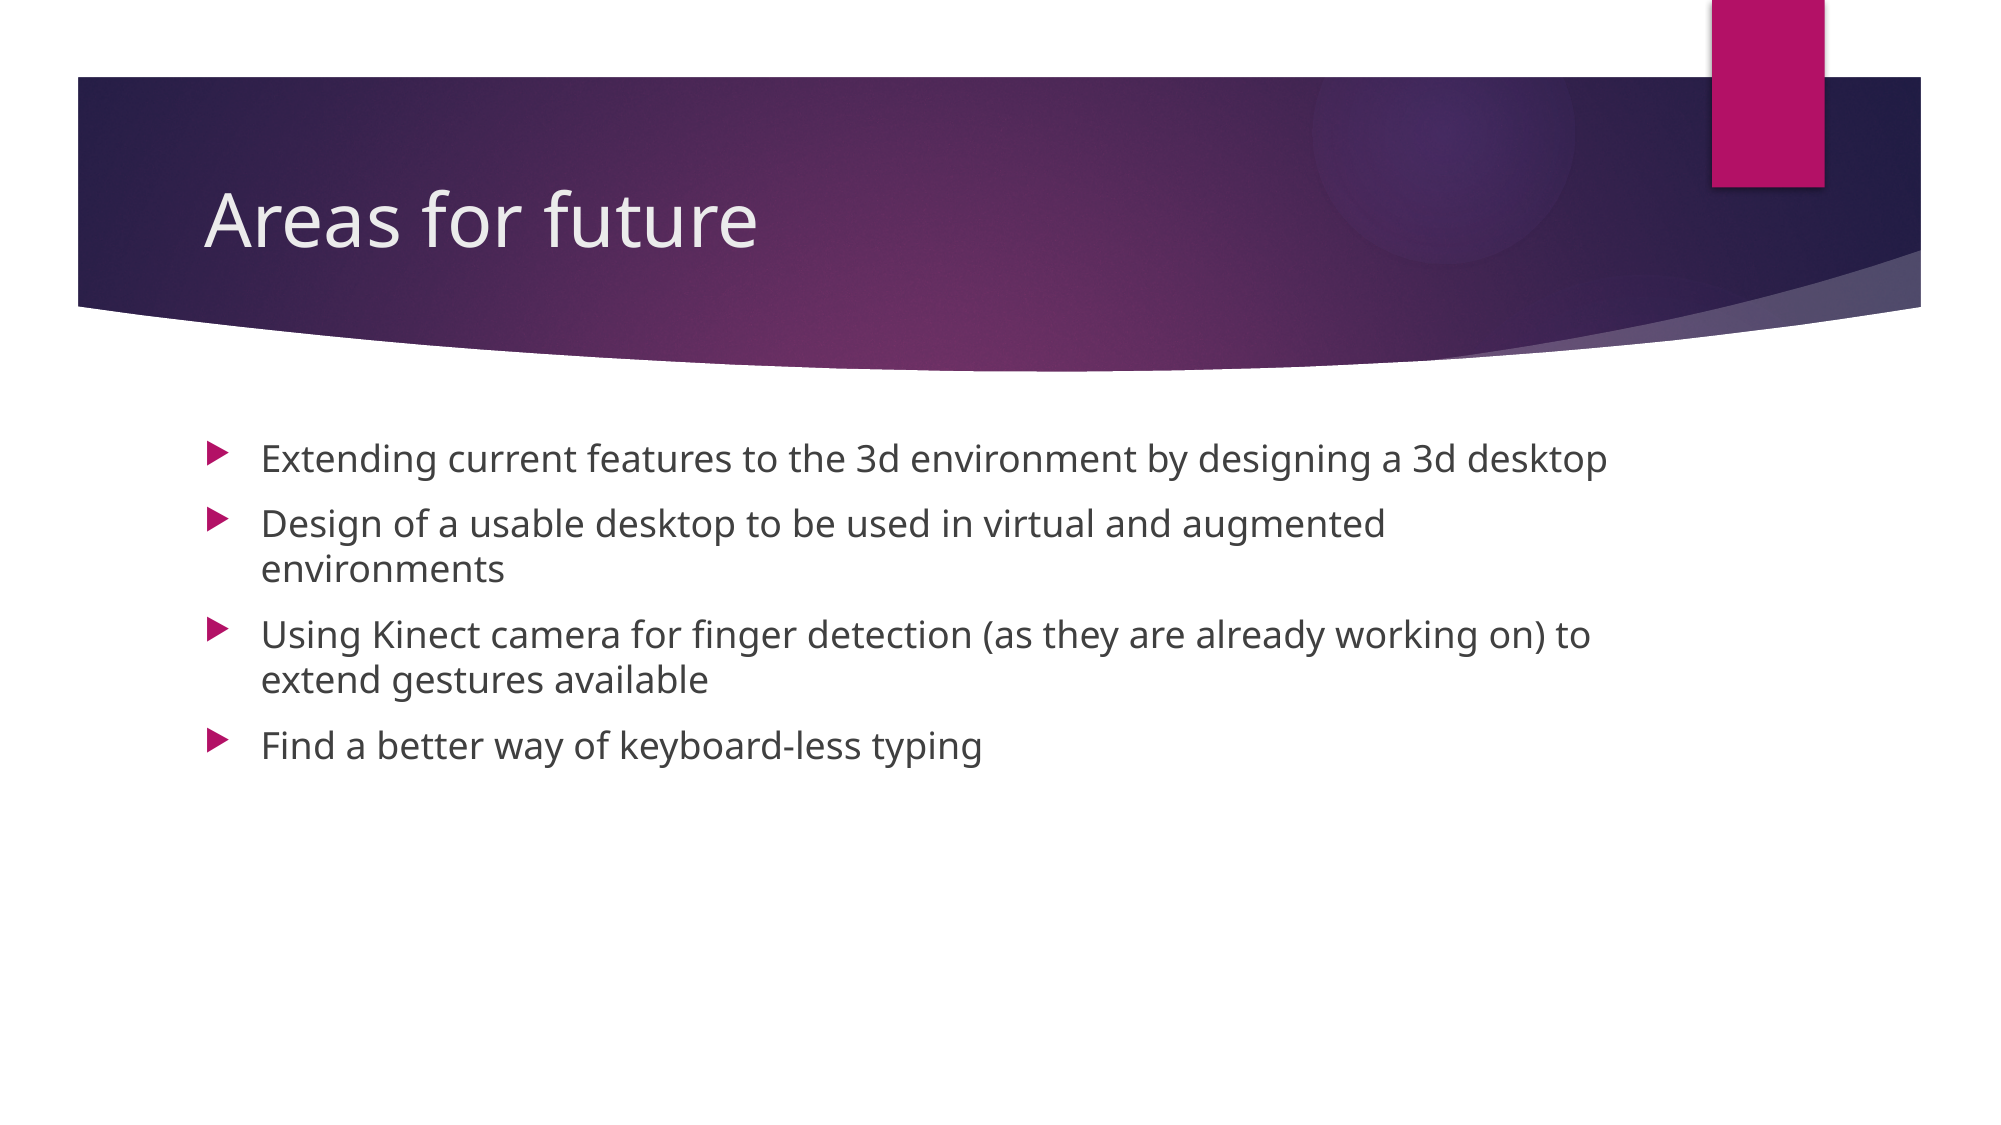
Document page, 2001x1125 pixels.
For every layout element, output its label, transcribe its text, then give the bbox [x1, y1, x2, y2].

list Extending current features to the 3d environment by designing a 3d desktop Design of a usable desktop to be used in virtual and augmented environments Using Kinect camera for finger detection (as they are already working on) to extend gestures available Find a better way of keyboard-less typing [189, 427, 1638, 988]
title Areas for future [189, 159, 1627, 276]
